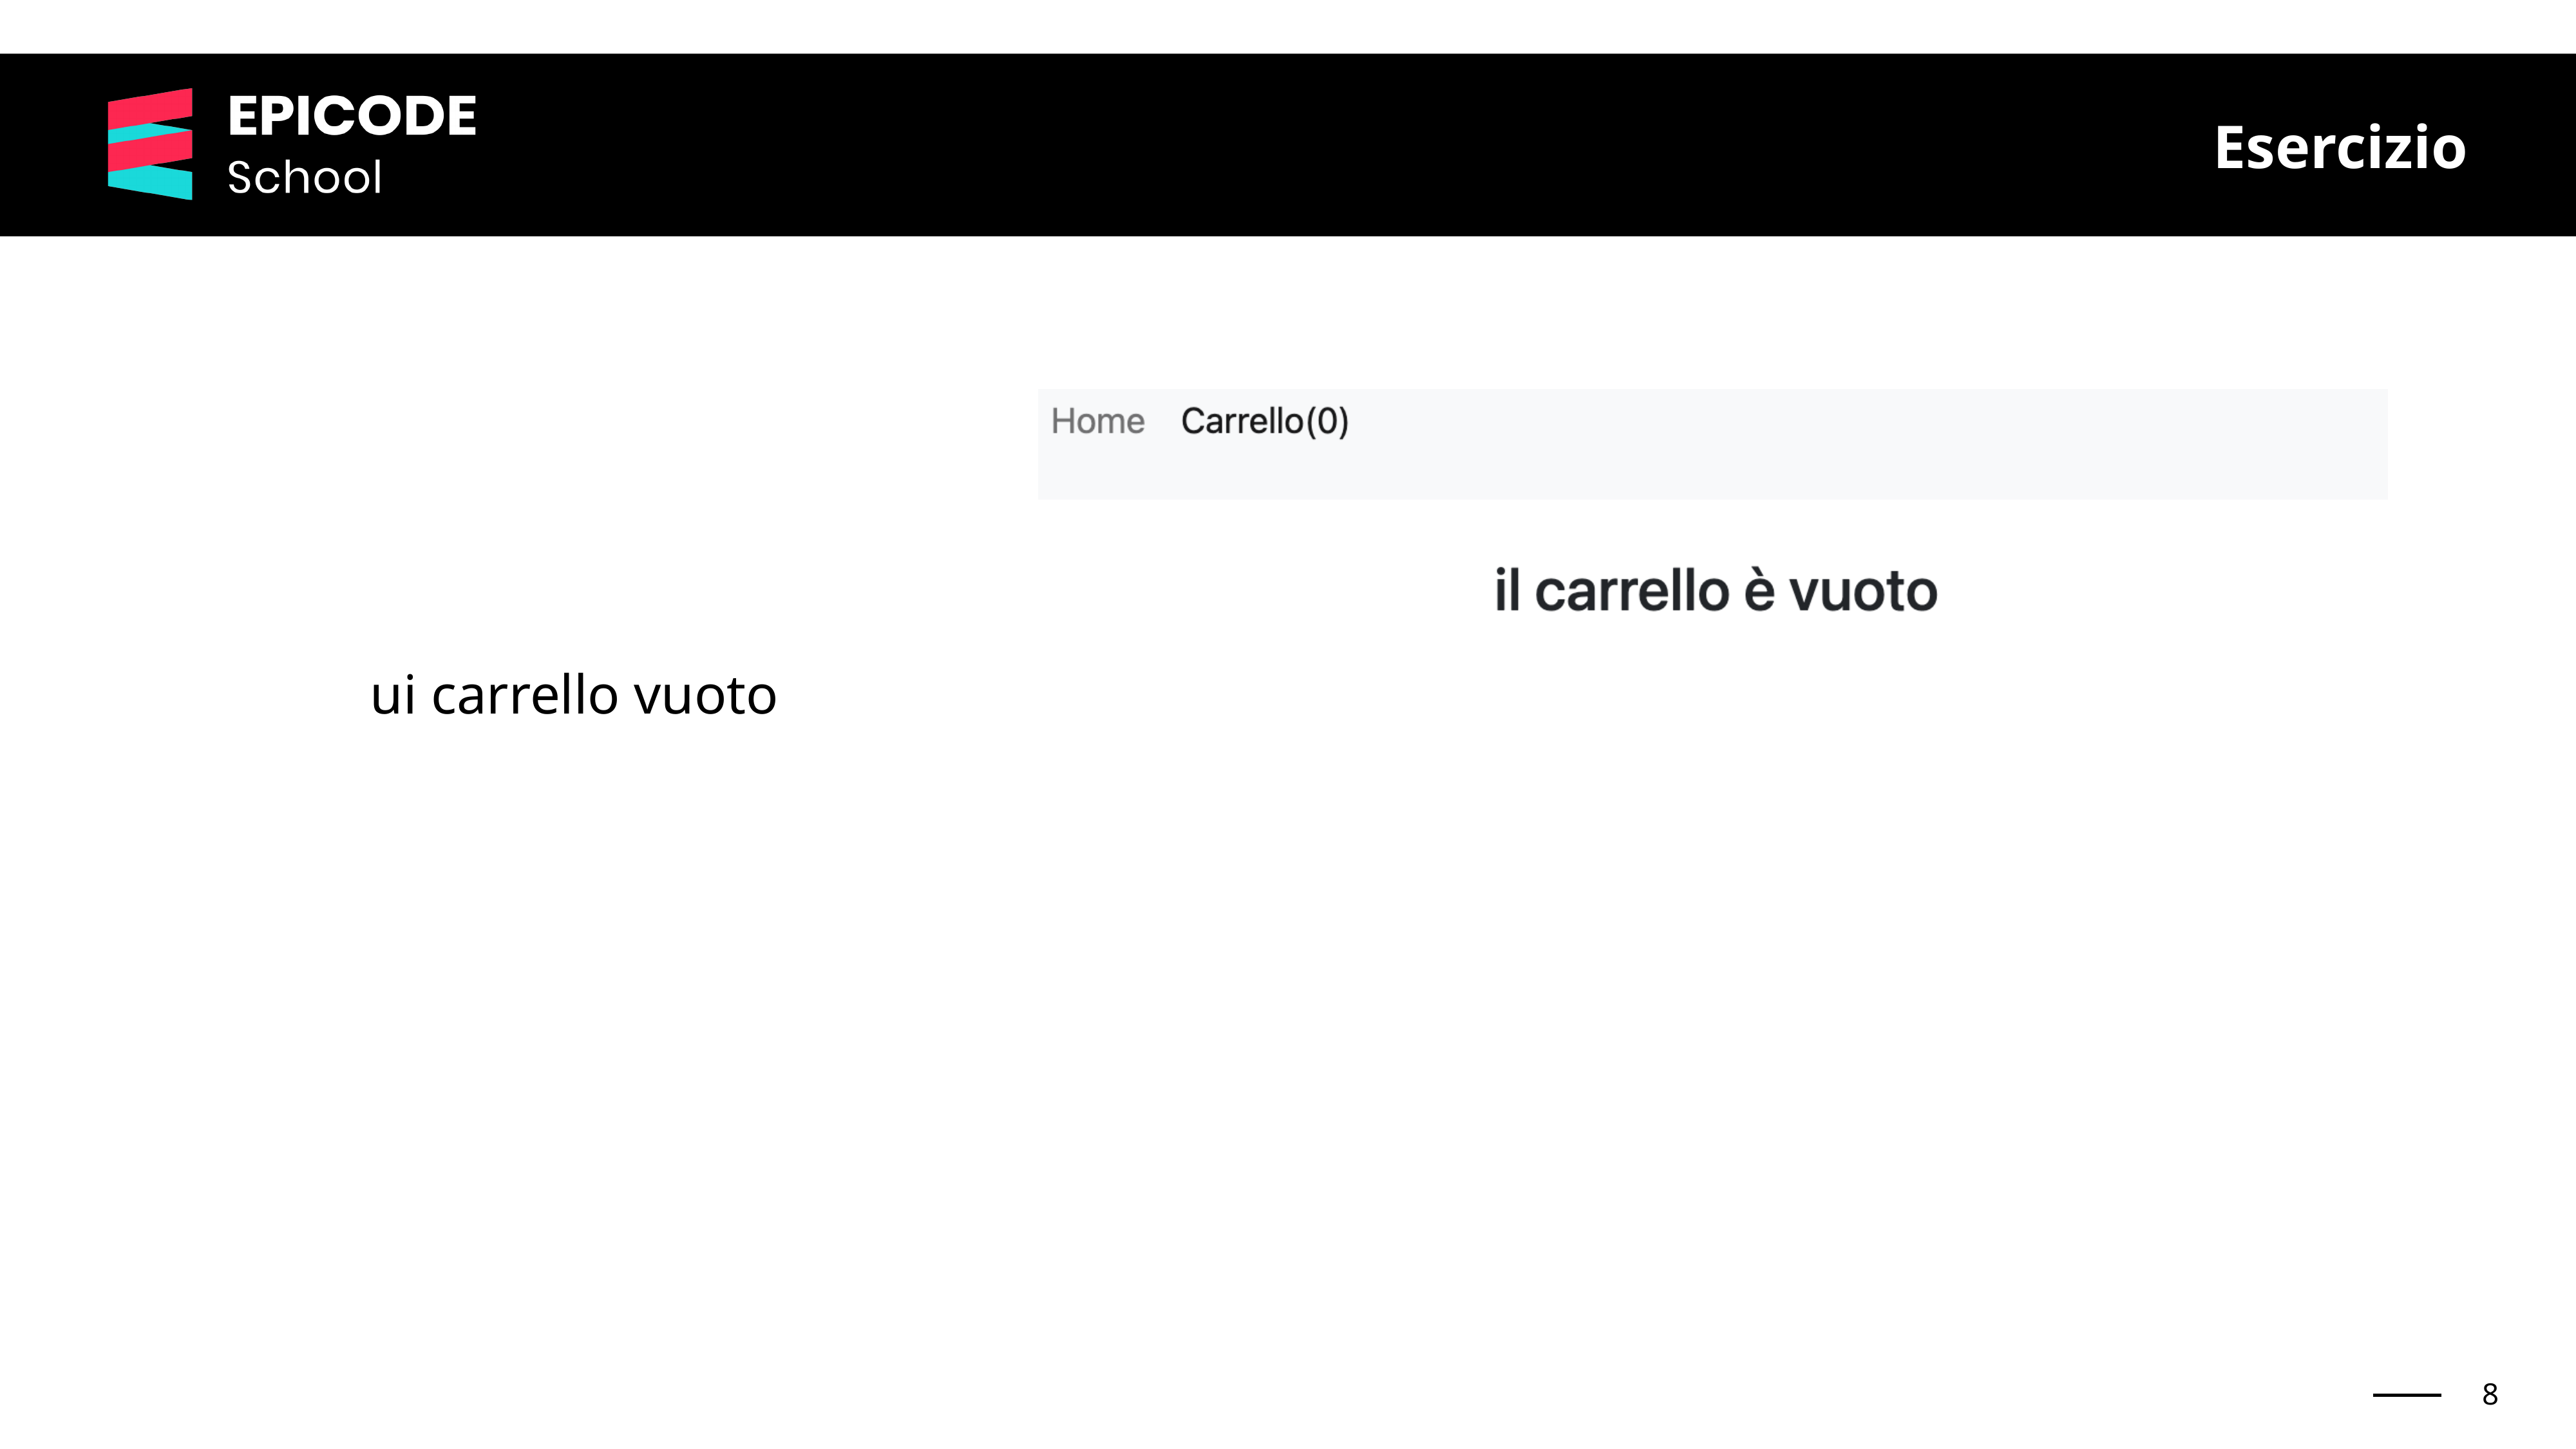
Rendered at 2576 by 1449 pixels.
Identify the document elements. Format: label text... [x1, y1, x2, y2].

picture [102, 82, 483, 103]
text_box ui carrello vuoto [225, 355, 923, 1094]
picture [102, 186, 483, 207]
text_box Esercizio [97, 103, 2474, 186]
picture [1037, 389, 2388, 1170]
slide_number ‹#› [2443, 1372, 2538, 1419]
